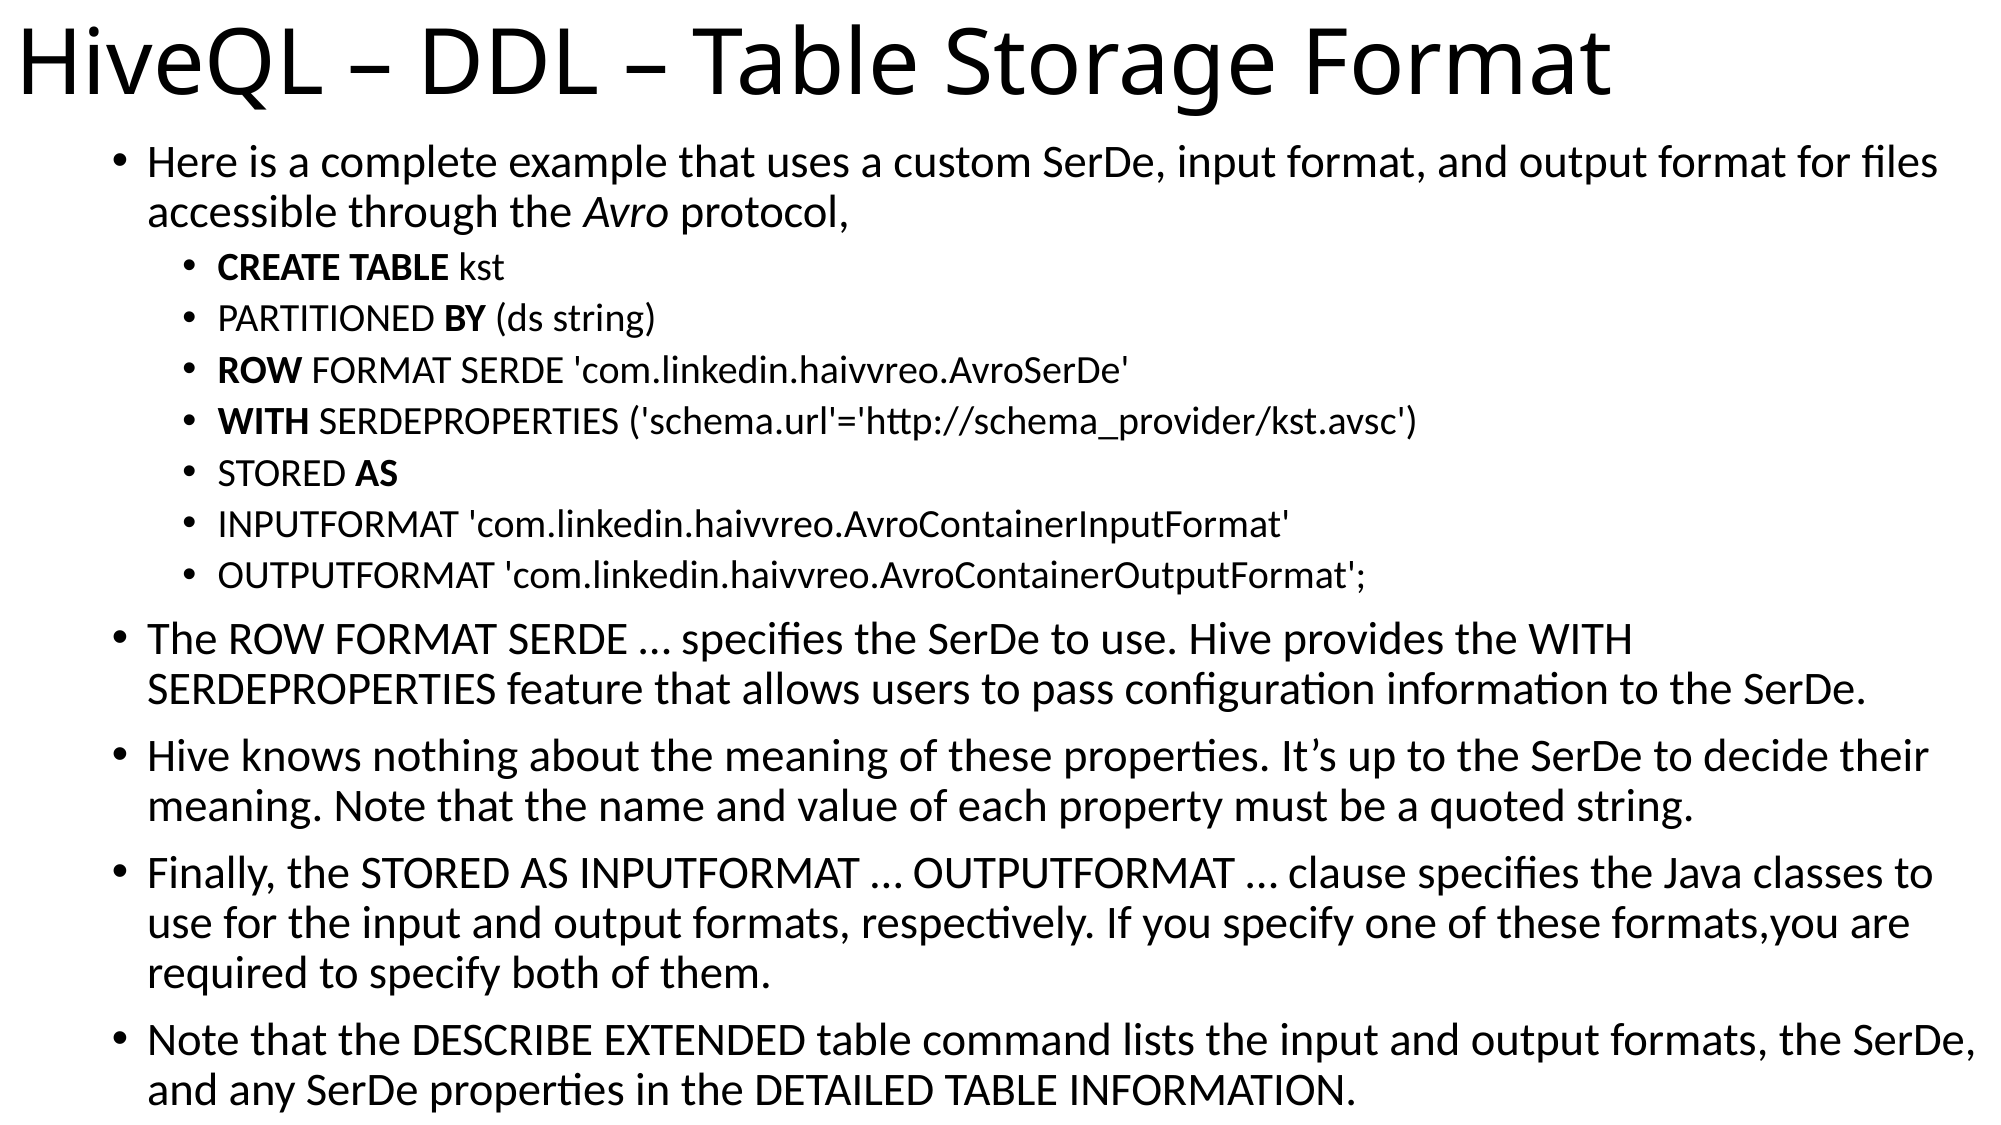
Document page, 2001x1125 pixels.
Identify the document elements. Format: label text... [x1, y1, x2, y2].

list Here is a complete example that uses a custom SerDe, input format, and output format for files accessible through the Avro protocol, CREATE TABLE kst PARTITIONED BY (ds string) ROW FORMAT SERDE 'com.linkedin.haivvreo.AvroSerDe' WITH SERDEPROPERTIES ('schema.url'='http://schema_provider/kst.avsc') STORED AS INPUTFORMAT 'com.linkedin.haivvreo.AvroContainerInputFormat' OUTPUTFORMAT 'com.linkedin.haivvreo.AvroContainerOutputFormat'; The ROW FORMAT SERDE … specifies the SerDe to use. Hive provides the WITH SERDEPROPERTIES feature that allows users to pass configuration information to the SerDe. Hive knows nothing about the meaning of these properties. It’s up to the SerDe to decide their meaning. Note that the name and value of each property must be a quoted string. Finally, the STORED AS INPUTFORMAT … OUTPUTFORMAT … clause specifies the Java classes to use for the input and output formats, respectively. If you specify one of these formats,you are required to specify both of them. Note that the DESCRIBE EXTENDED table command lists the input and output formats, the SerDe, and any SerDe properties in the DETAILED TABLE INFORMATION. [96, 129, 2000, 1125]
title HiveQL – DDL – Table Storage Format [0, 0, 2000, 130]
